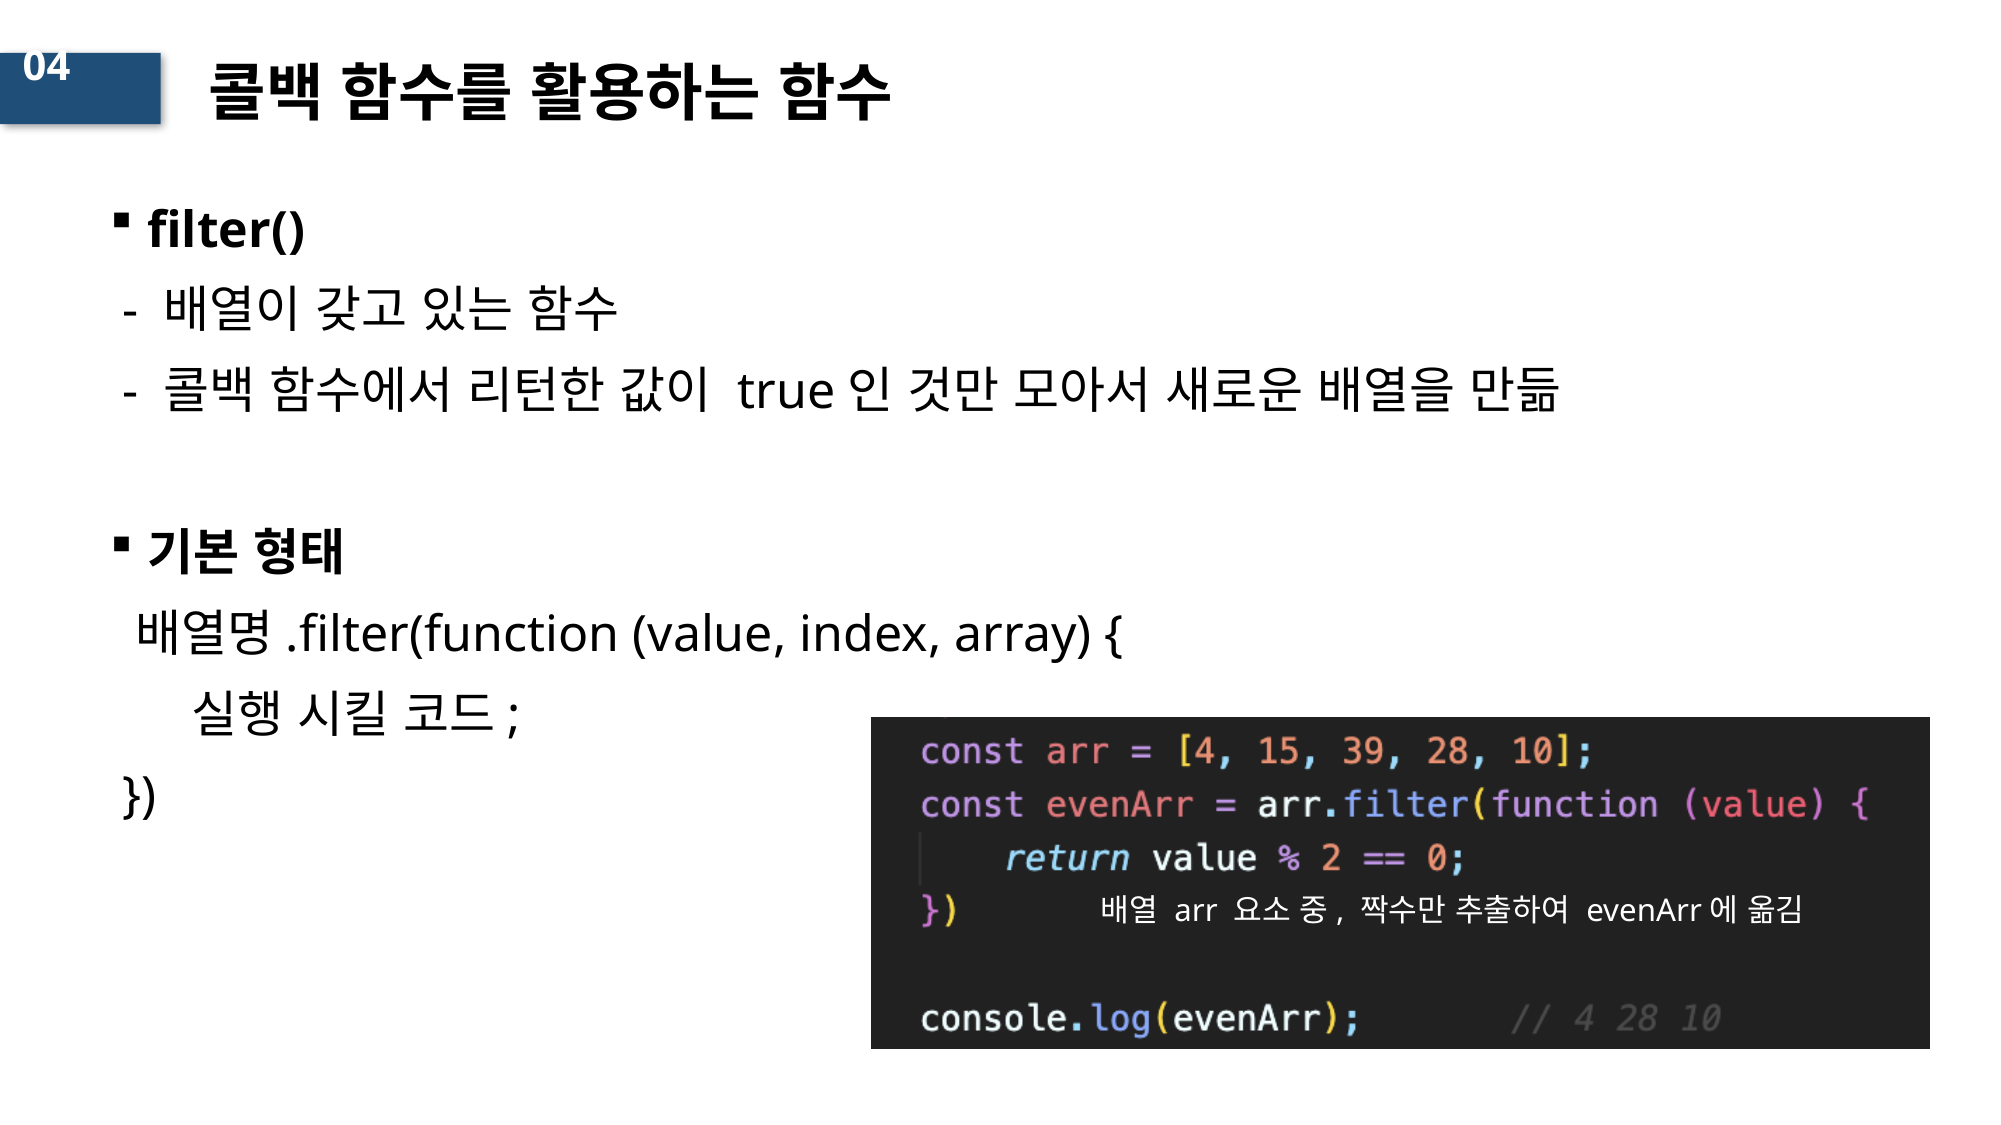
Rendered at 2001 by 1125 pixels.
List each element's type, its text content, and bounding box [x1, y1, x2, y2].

picture [870, 717, 1930, 1049]
title 콜백 함수를 활용하는 함수 [193, 43, 955, 147]
text_box 04 [0, 52, 162, 125]
list filter() - 배열이 갖고 있는 함수 - 콜백 함수에서 리턴한 값이 true인 것만 모아서 새로운 배열을 만듦 기본 형태 배열명.filter(function (value, index, array) { 실행 시킬 코드; }) [94, 189, 1901, 1105]
